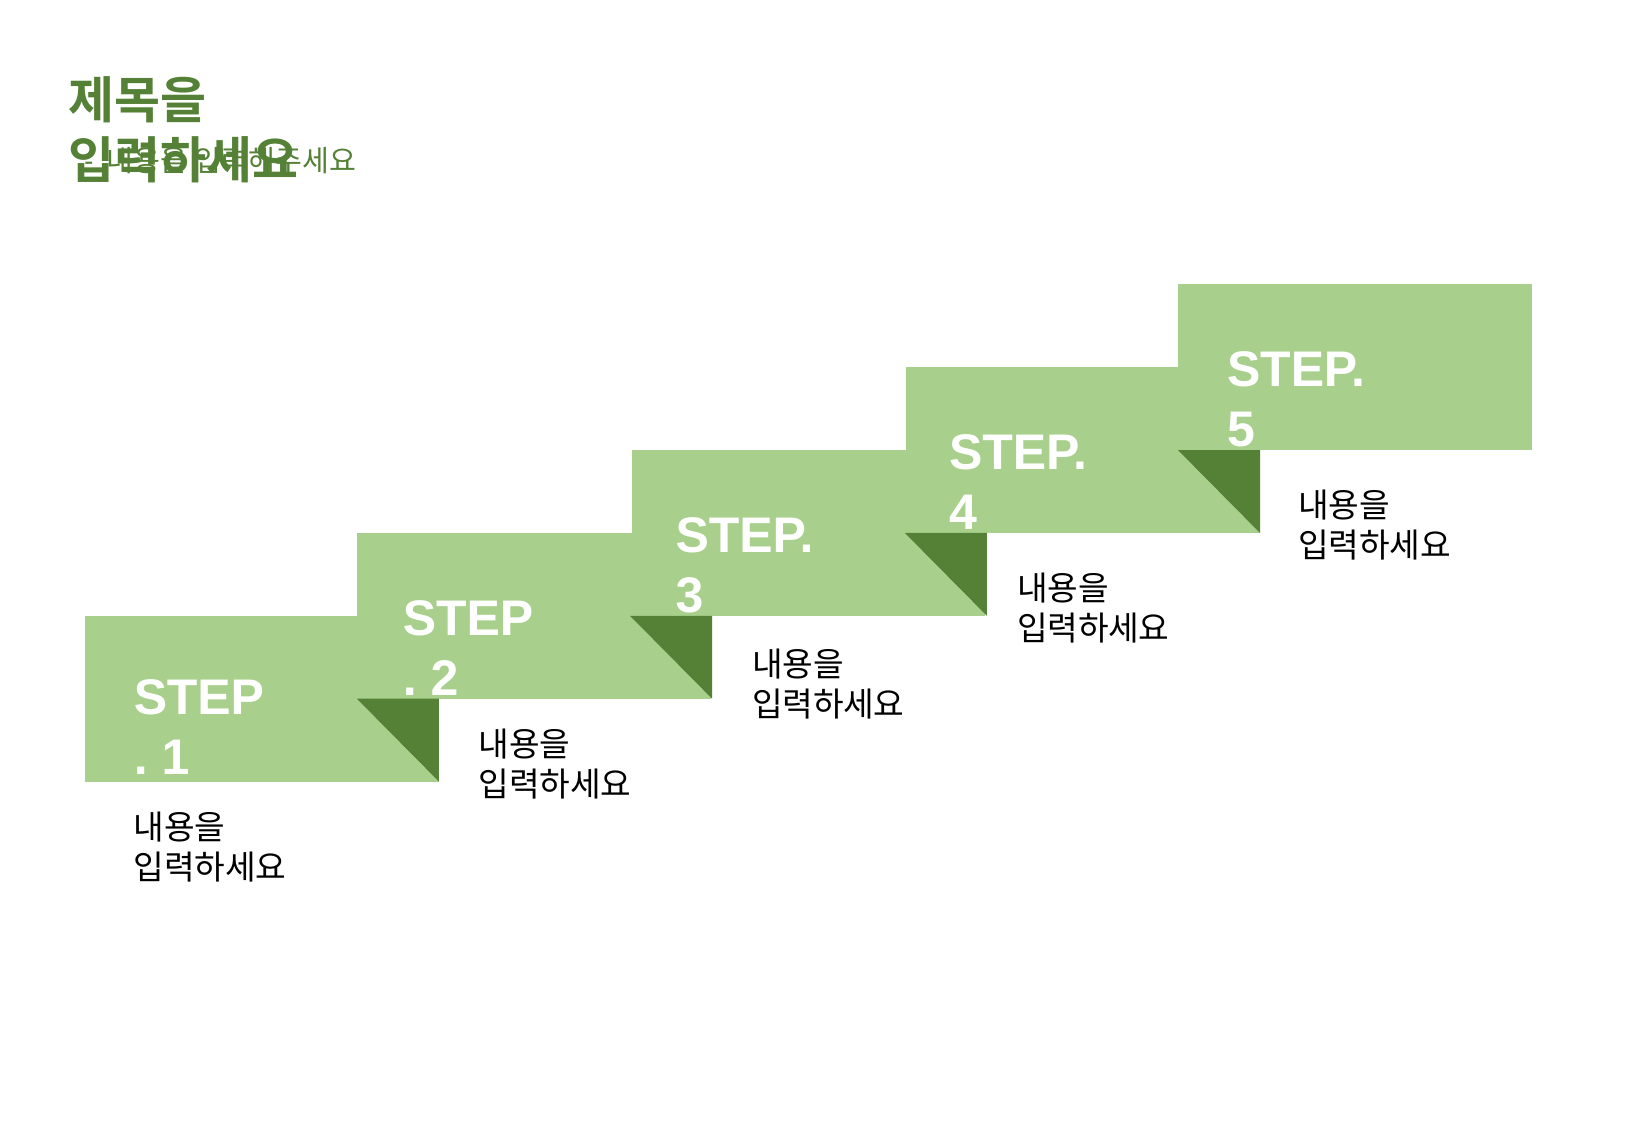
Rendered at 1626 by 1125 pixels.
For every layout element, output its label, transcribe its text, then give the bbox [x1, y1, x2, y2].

text_box - 내용을 입력해주세요 [69, 134, 387, 185]
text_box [85, 283, 1532, 782]
text_box 내용을 입력하세요 [463, 791, 712, 811]
text_box 제목을 입력하세요 [53, 61, 412, 197]
text_box 내용을 입력하세요 [118, 798, 367, 894]
